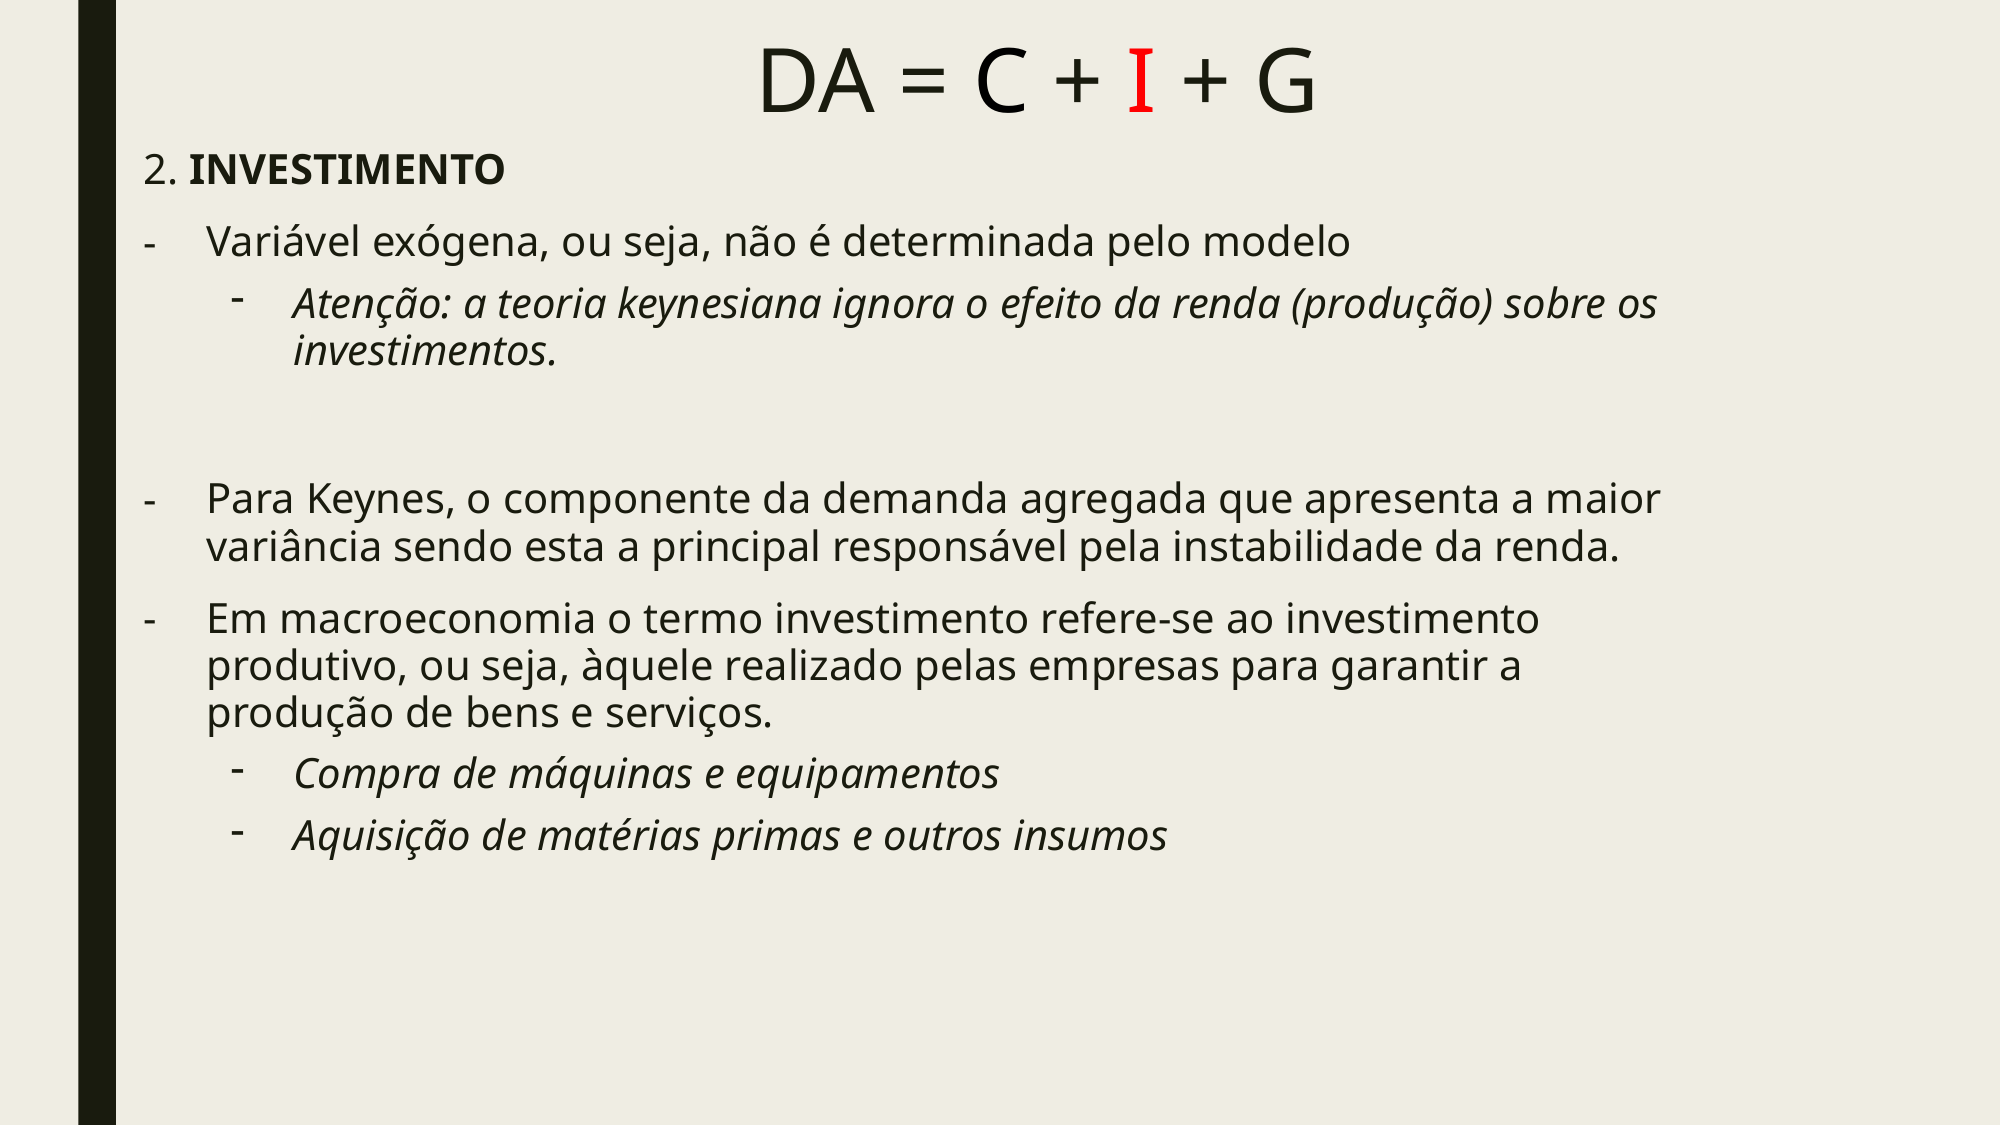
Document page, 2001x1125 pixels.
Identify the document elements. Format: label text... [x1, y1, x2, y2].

title DA = C + I + G [249, 28, 1825, 140]
list 2. INVESTIMENTO Variável exógena, ou seja, não é determinada pelo modelo Atenção: a teoria keynesiana ignora o efeito da renda (produção) sobre os investimentos. Para Keynes, o componente da demanda agregada que apresenta a maior variância sendo esta a principal responsável pela instabilidade da renda. Em macroeconomia o termo investimento refere-se ao investimento produtivo, ou seja, àquele realizado pelas empresas para garantir a produção de bens e serviços. Compra de máquinas e equipamentos Aquisição de matérias primas e outros insumos [128, 139, 1704, 1125]
